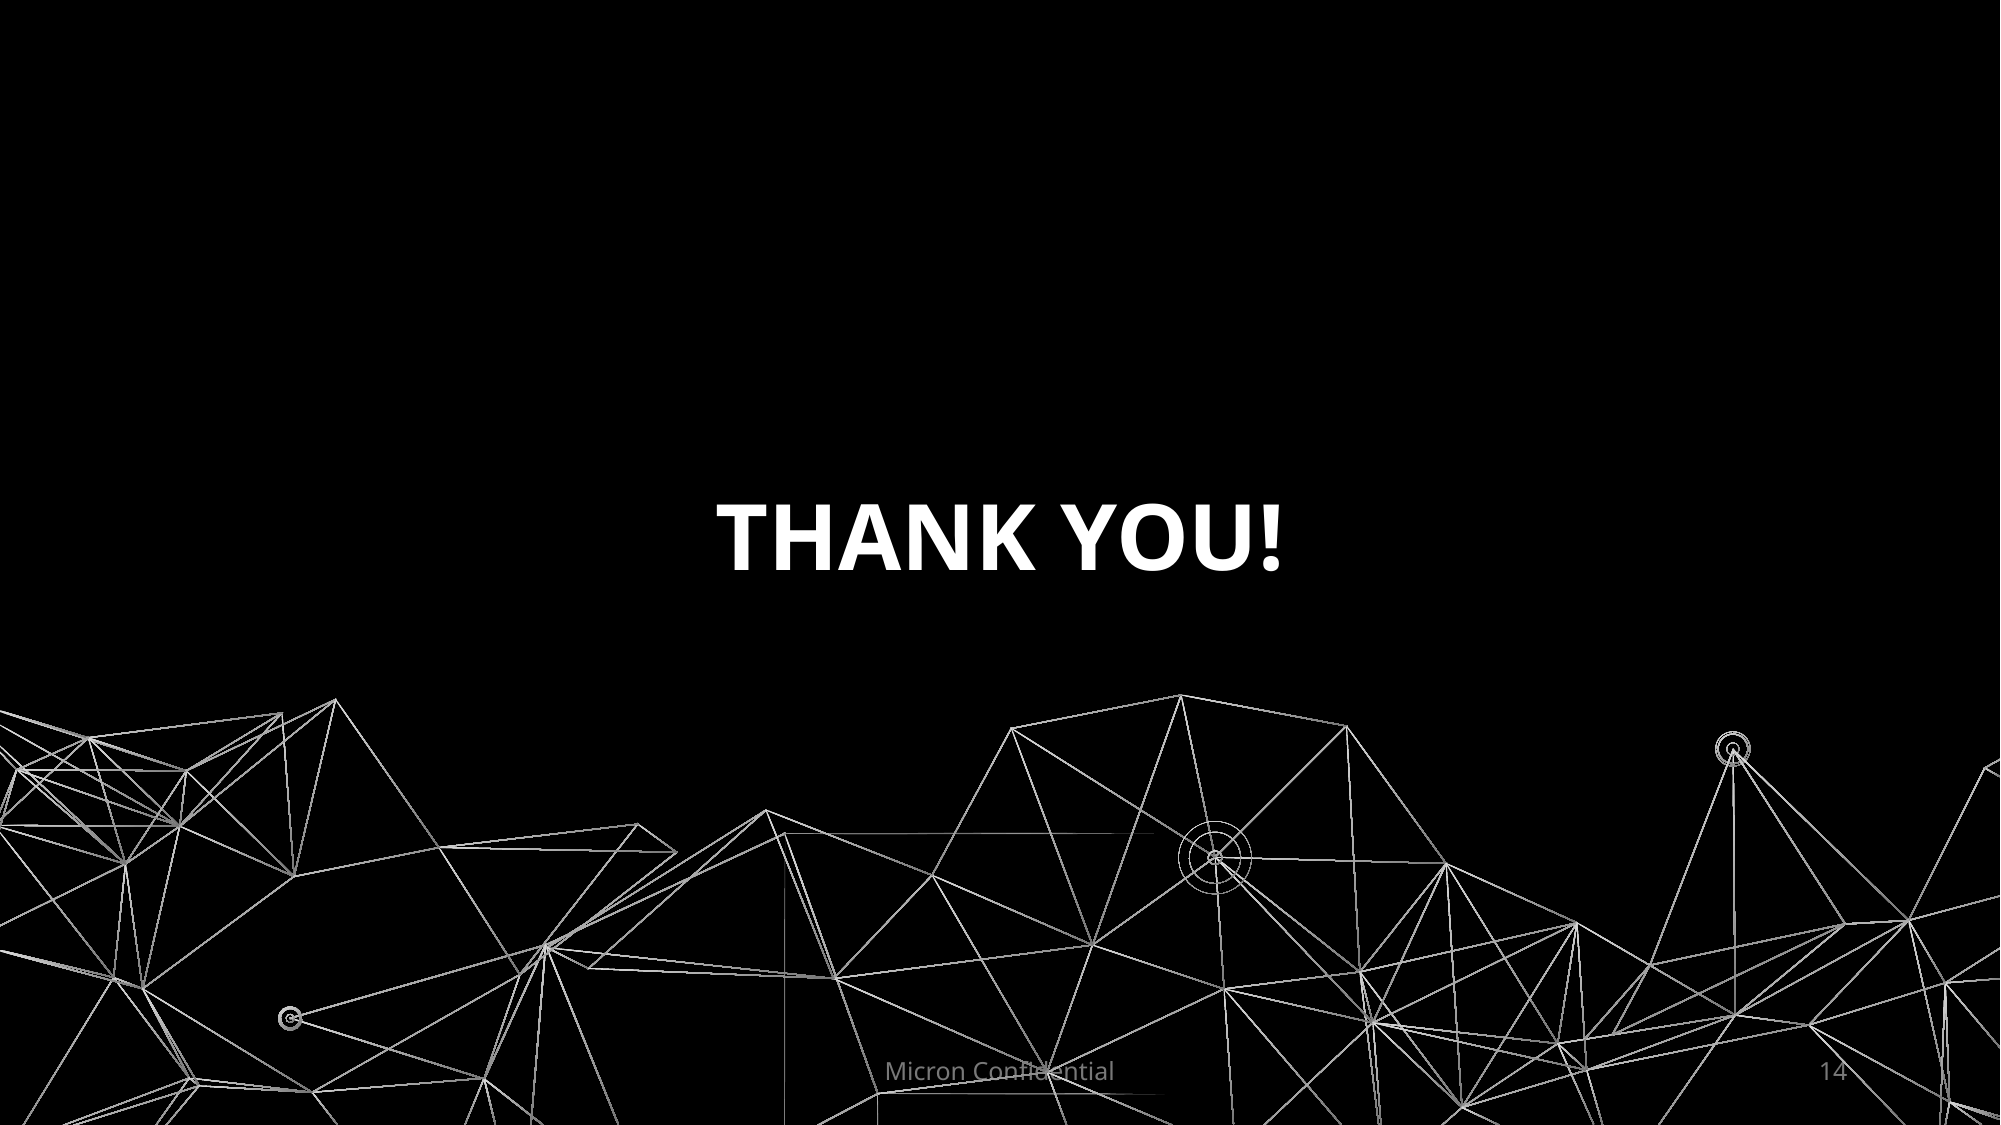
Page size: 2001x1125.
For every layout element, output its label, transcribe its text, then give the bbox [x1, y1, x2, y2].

slide_number 14 [1412, 1042, 1863, 1103]
text_box THANK YOU! [502, 380, 1498, 687]
footer Micron Confidential [662, 1042, 1338, 1103]
